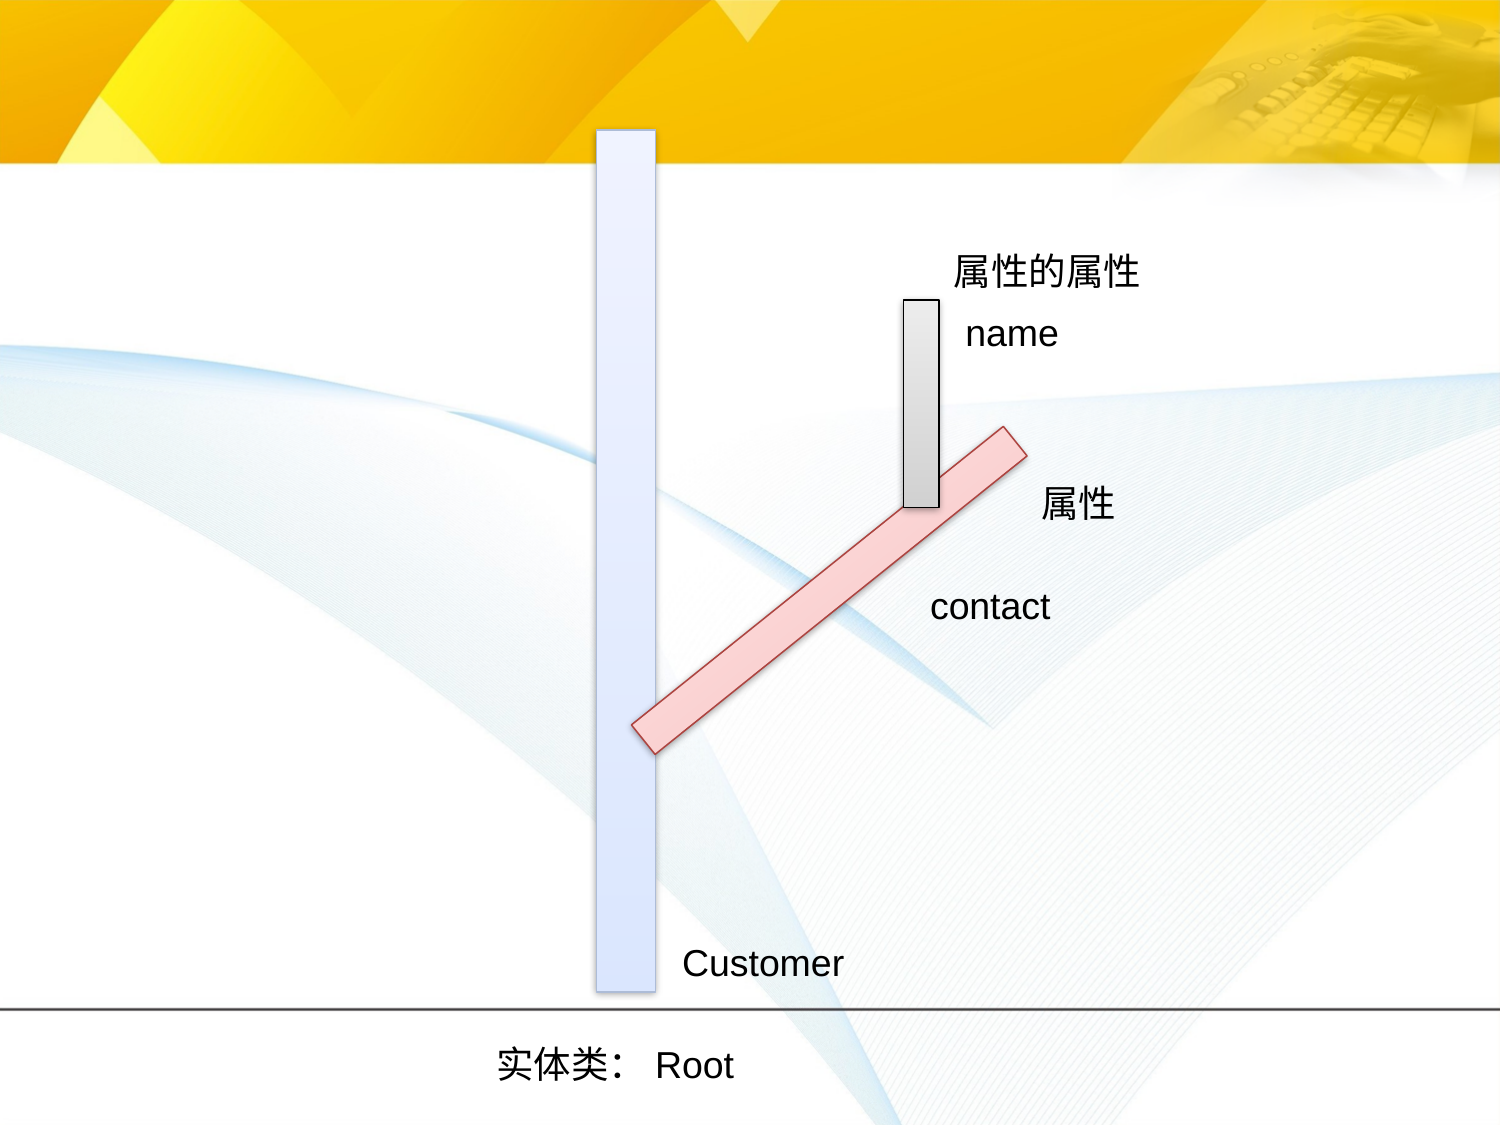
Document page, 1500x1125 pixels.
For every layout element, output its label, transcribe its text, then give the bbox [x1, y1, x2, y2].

text_box Customer [667, 931, 904, 992]
text_box contact [915, 574, 1111, 634]
text_box 实体类：Root [481, 1033, 771, 1094]
text_box 属性 [1026, 472, 1370, 533]
text_box [630, 425, 1028, 756]
text_box 属性的属性 [938, 240, 1282, 301]
picture [0, 0, 1500, 1125]
text_box [596, 129, 656, 993]
text_box name [950, 301, 1128, 362]
text_box [903, 299, 940, 508]
